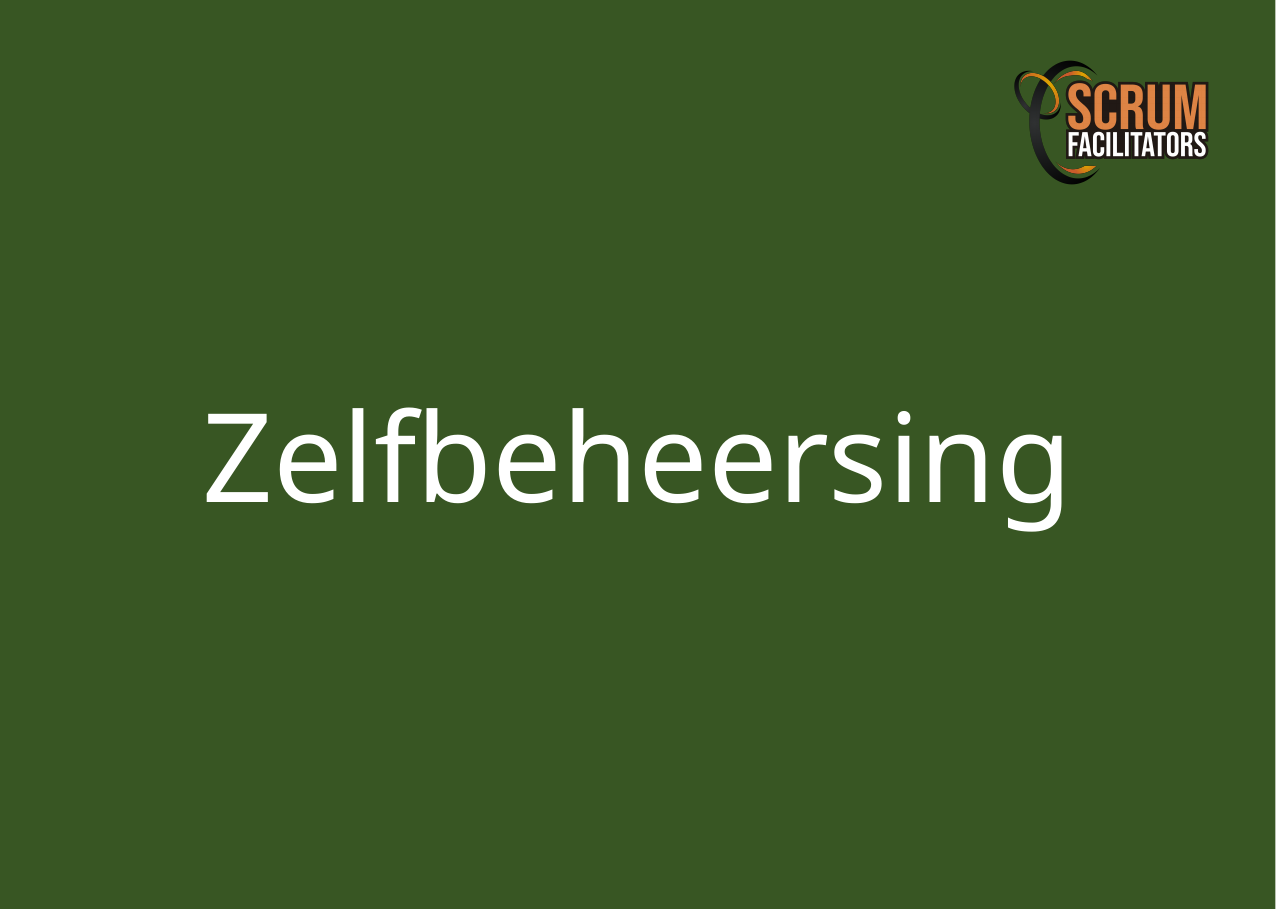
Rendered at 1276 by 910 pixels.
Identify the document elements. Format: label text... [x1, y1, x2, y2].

picture [1011, 57, 1211, 187]
list Zelfbeheersing [132, 291, 1143, 618]
